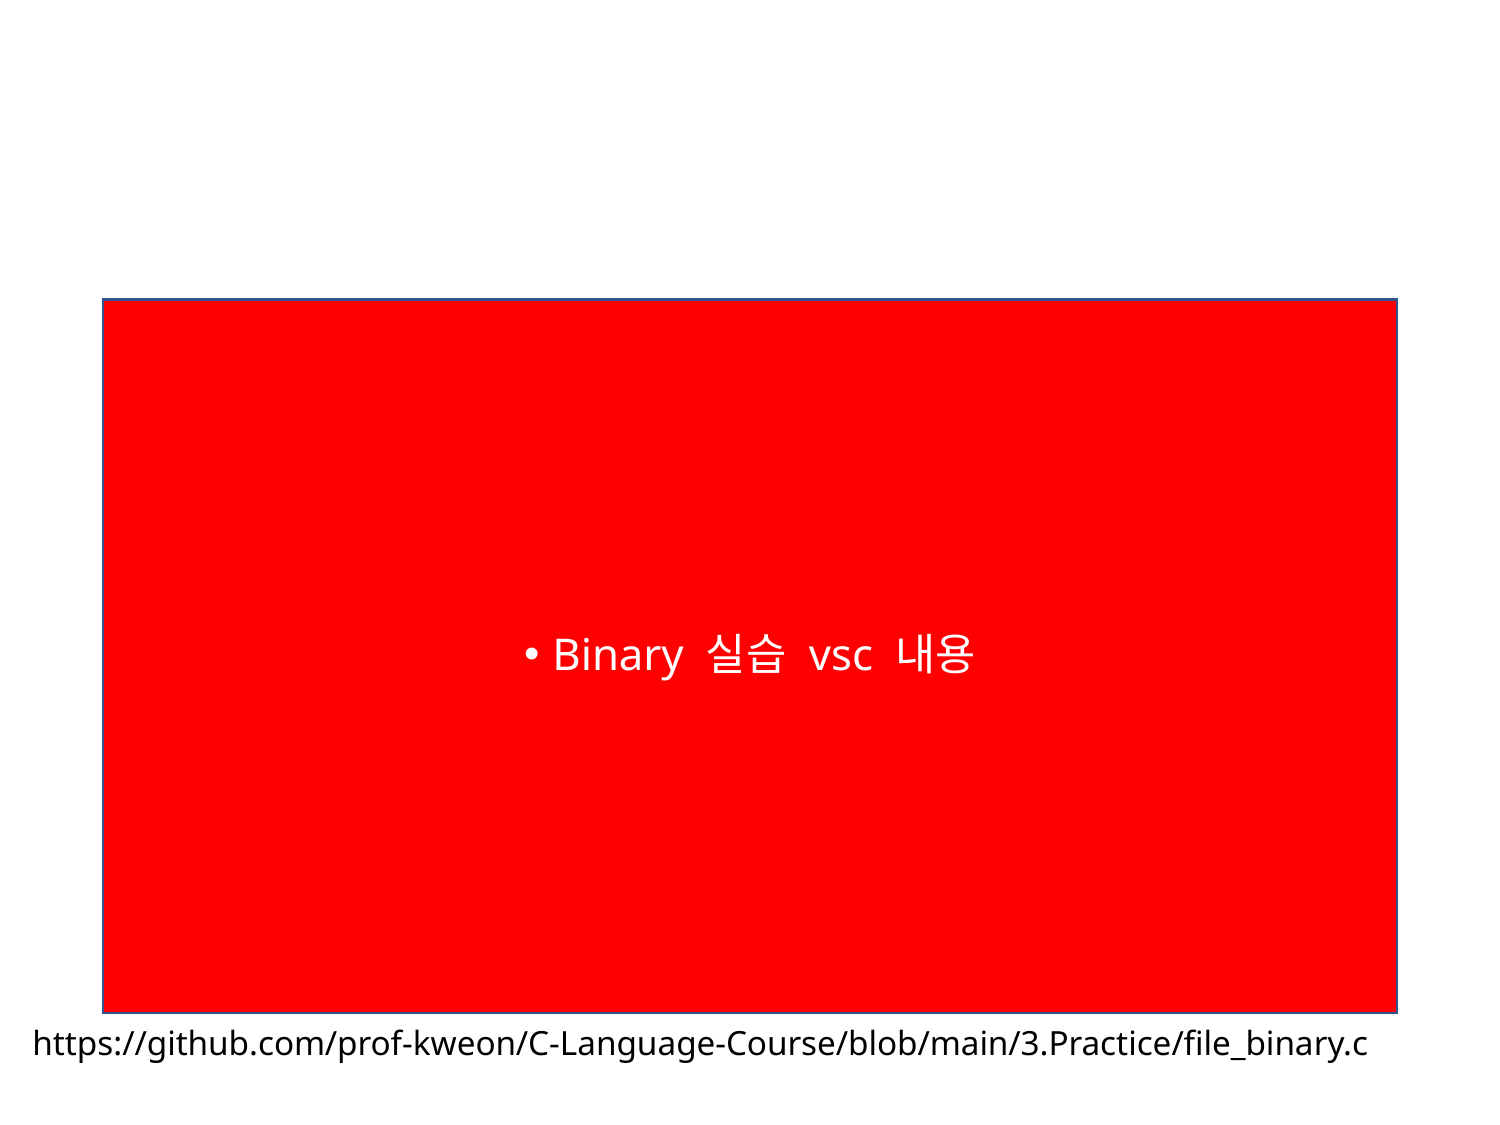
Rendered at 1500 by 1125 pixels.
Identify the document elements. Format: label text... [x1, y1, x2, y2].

list Binary 실습 vsc 내용 [102, 298, 1398, 1014]
text_box https://github.com/prof-kweon/C-Language-Course/blob/main/3.Practice/file_binary.c [17, 1014, 1483, 1070]
